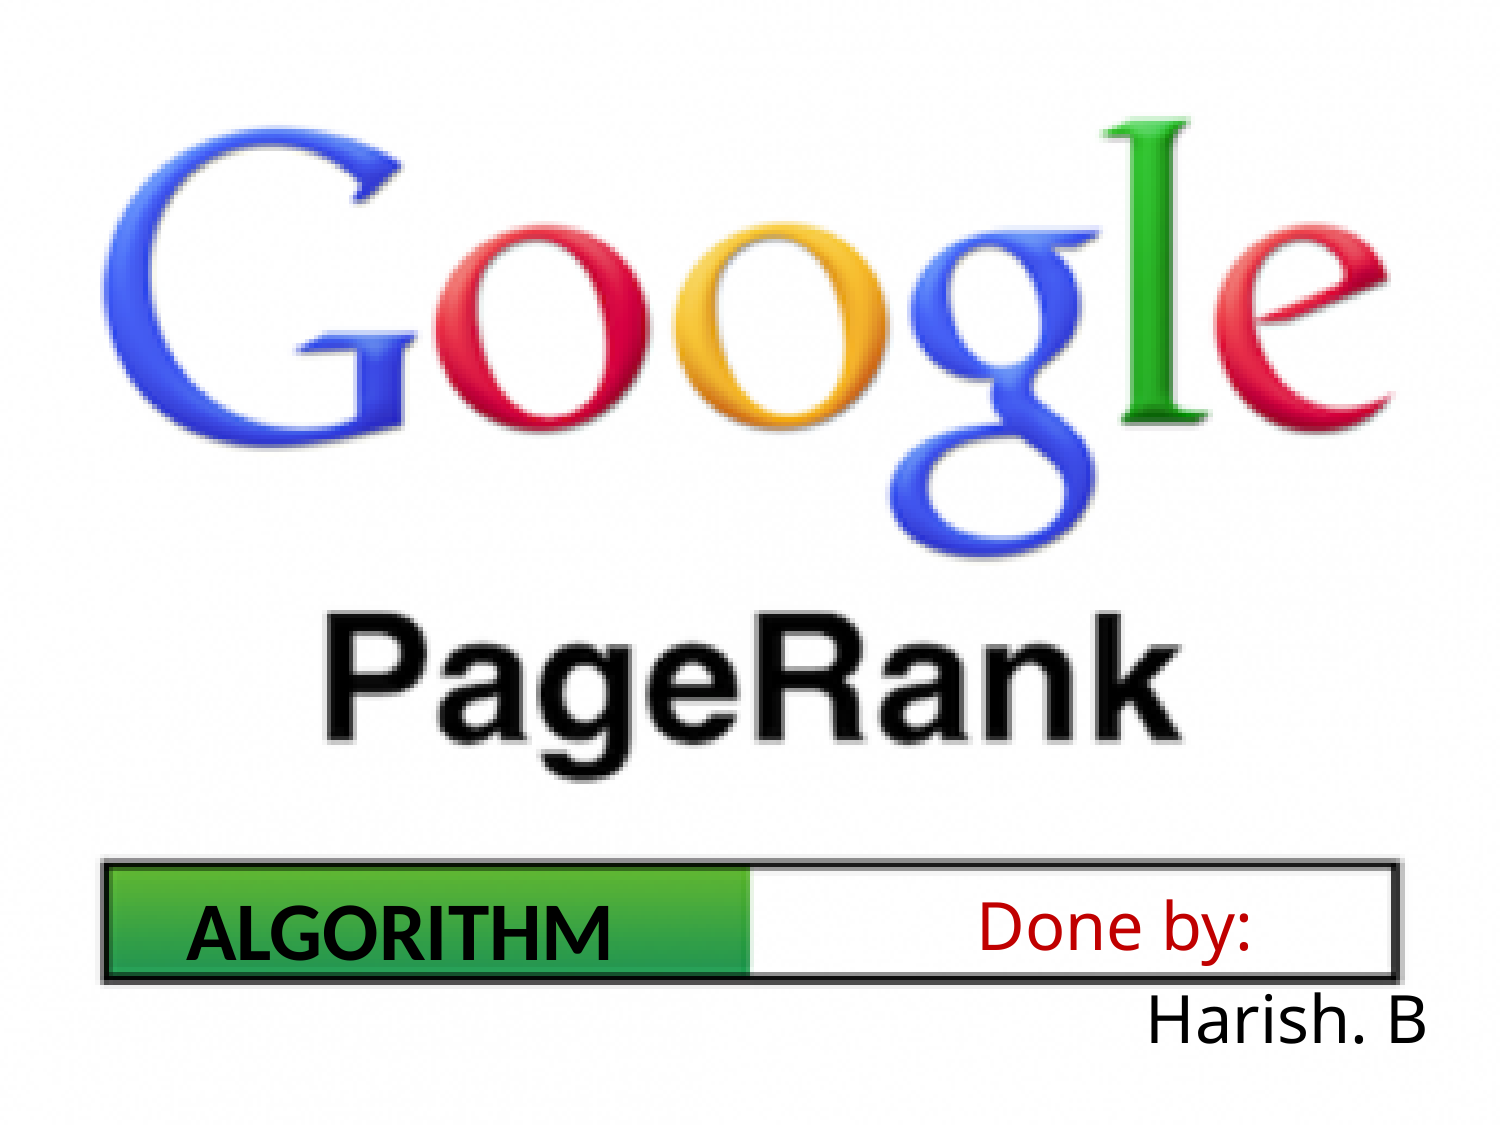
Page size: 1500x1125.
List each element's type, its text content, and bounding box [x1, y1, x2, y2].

picture [0, 0, 1500, 1125]
subtitle Done by: Harish. B [419, 876, 1452, 1125]
text_box ALGORITHM [171, 869, 819, 985]
